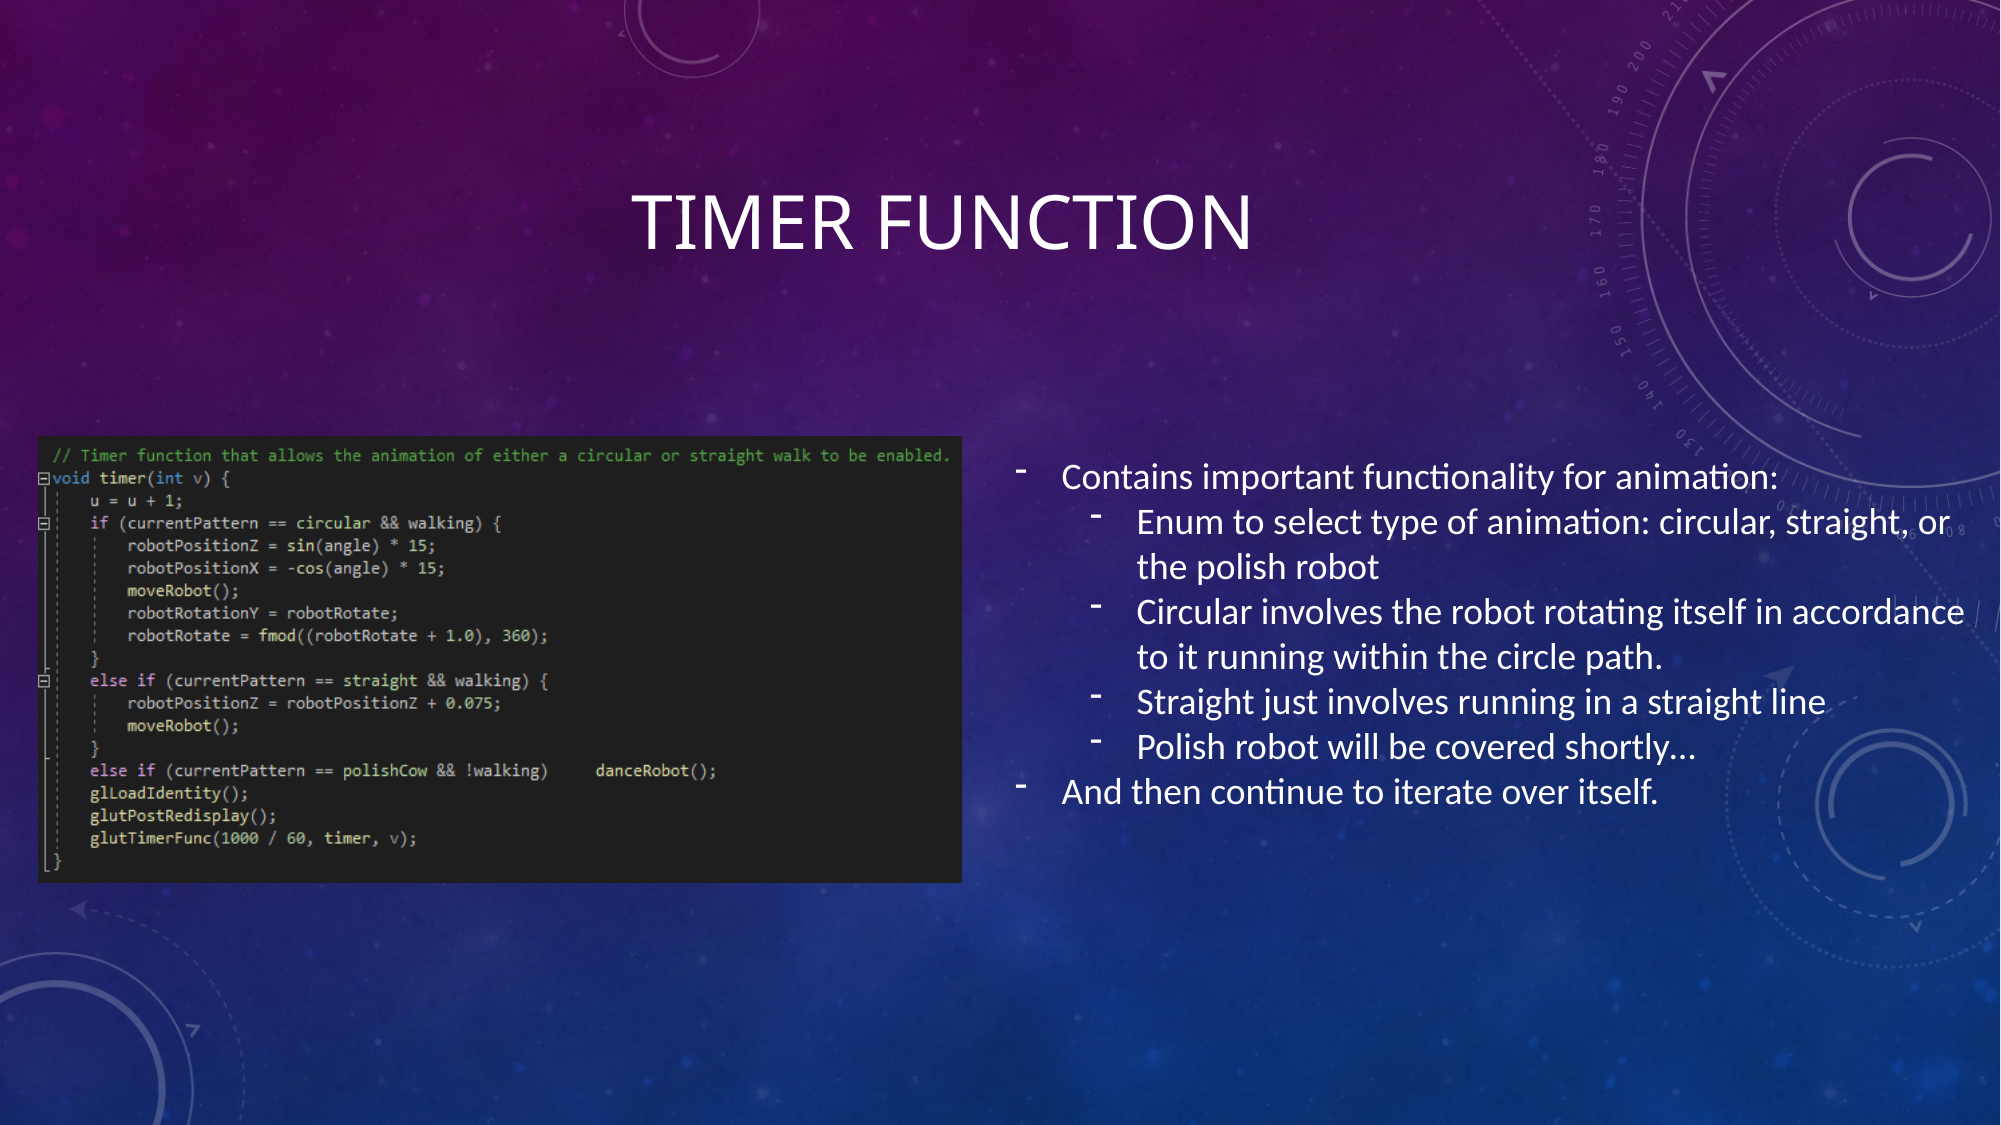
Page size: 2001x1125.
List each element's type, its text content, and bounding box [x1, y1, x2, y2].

title Timer Function [112, 99, 1775, 339]
text_box Contains important functionality for animation: Enum to select type of animation: circular, straight, or the polish robot Circular involves the robot rotating itself in accordance to it running within the circle path. Straight just involves running in a straight line Polish robot will be covered shortly… And then continue to iterate over itself. [999, 444, 2000, 864]
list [35, 436, 963, 883]
picture [0, 0, 2001, 1125]
